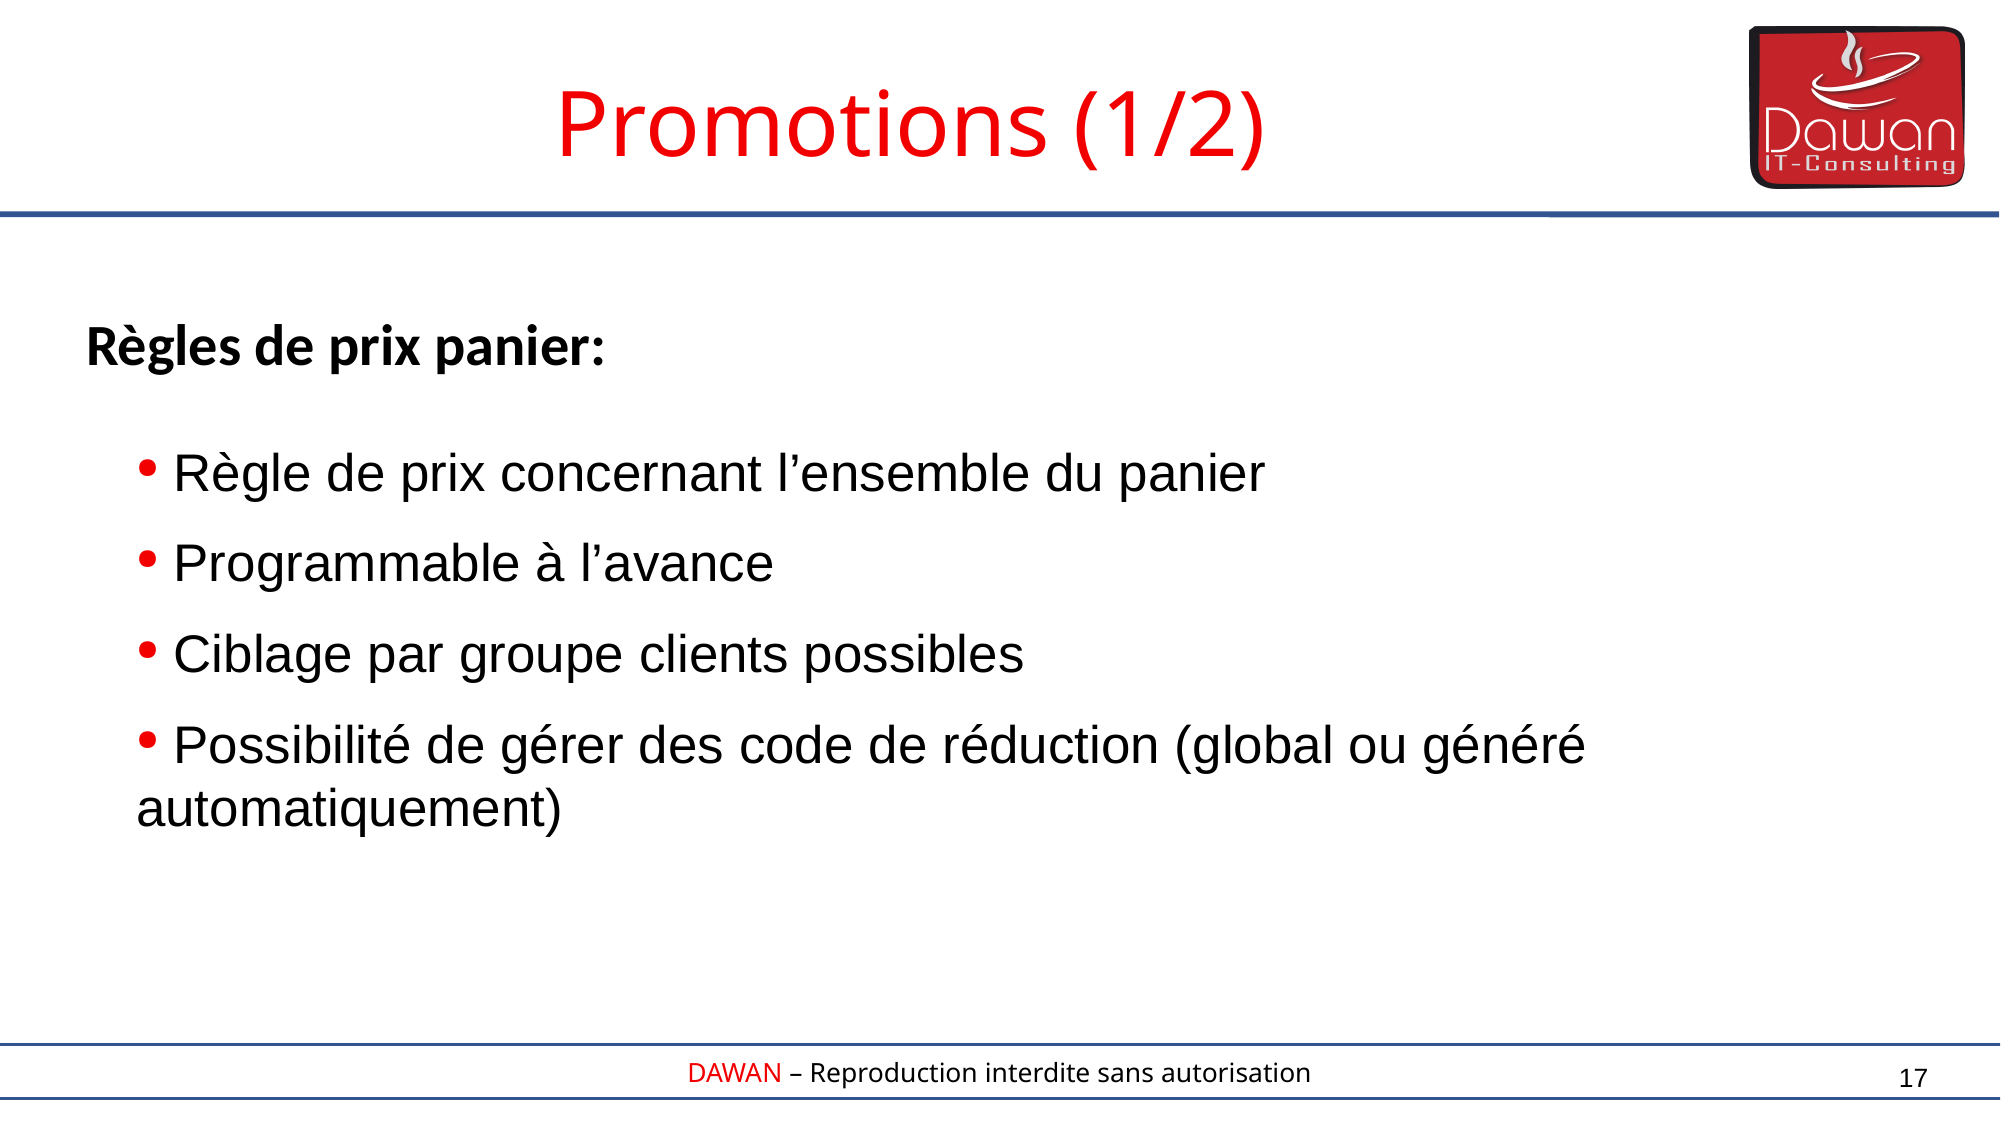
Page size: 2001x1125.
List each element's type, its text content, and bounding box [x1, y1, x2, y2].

title Promotions (1/2) [71, 26, 1750, 215]
text_box Règles de prix panier: [71, 299, 1377, 385]
slide_number 17 [1857, 1060, 1929, 1119]
picture [1750, 26, 1965, 189]
list Règle de prix concernant l’ensemble du panier Programmable à l’avance Ciblage par groupe clients possibles Possibilité de gérer des code de réduction (global ou généré automatiquement) [136, 438, 1821, 1076]
